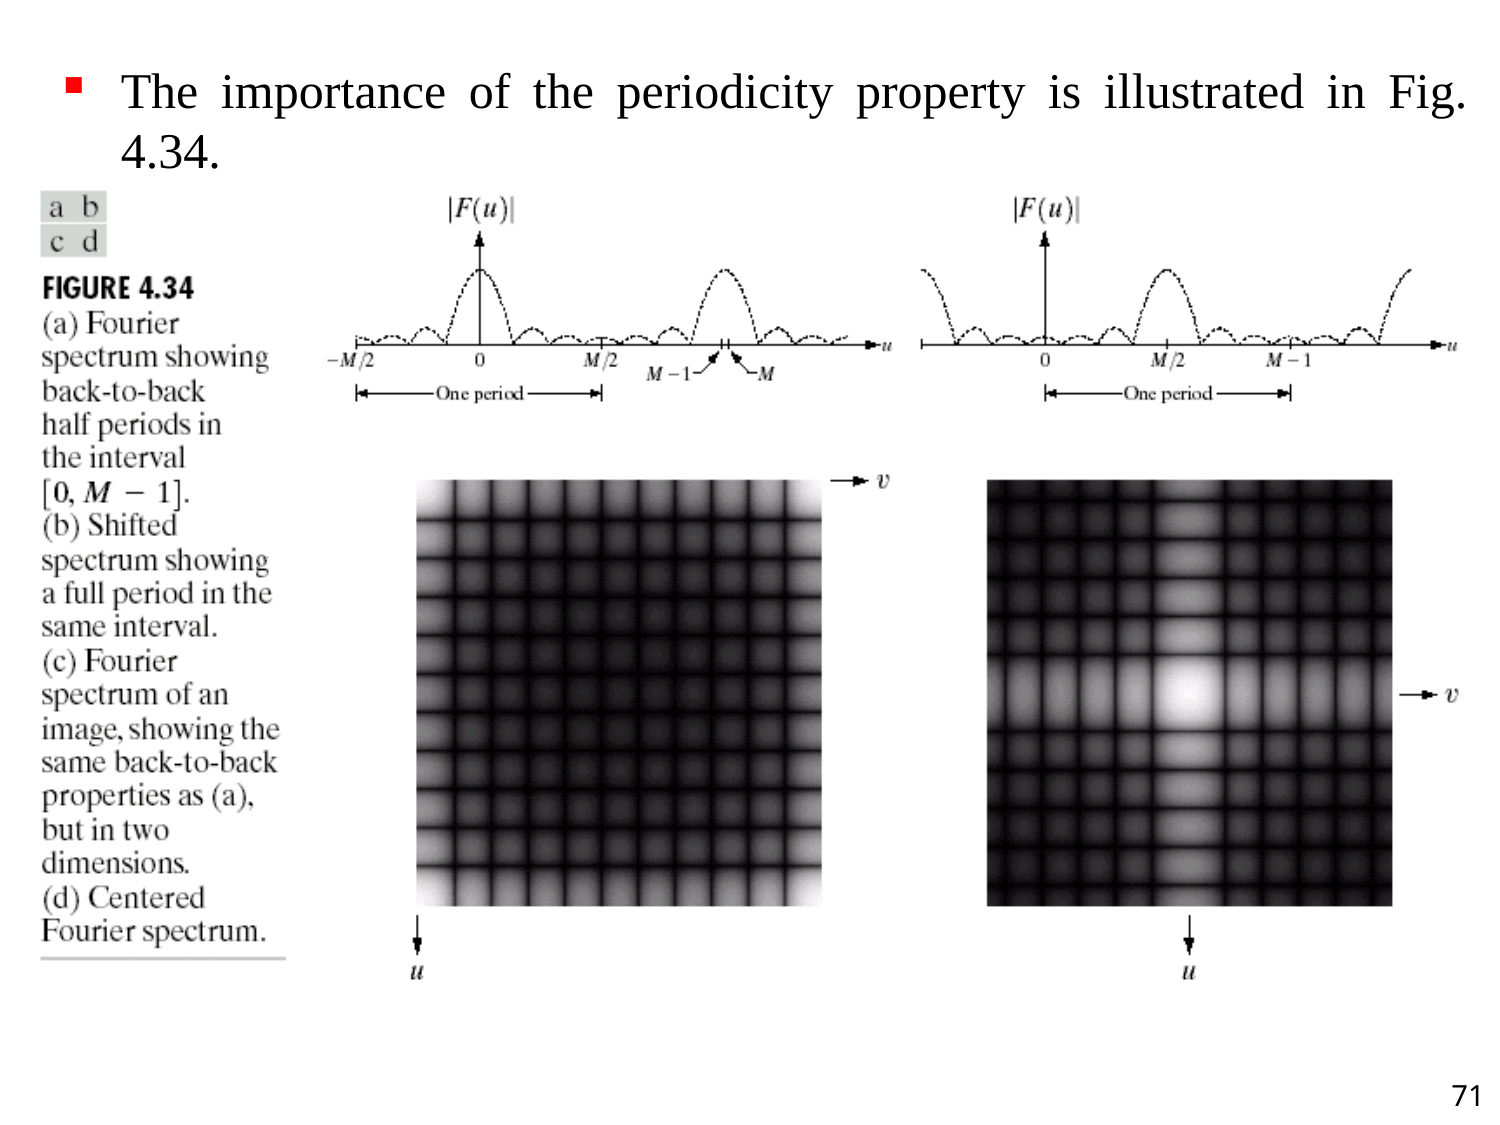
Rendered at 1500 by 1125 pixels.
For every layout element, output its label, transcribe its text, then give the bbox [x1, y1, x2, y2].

list The importance of the periodicity property is illustrated in Fig. 4.34. [17, 58, 1469, 1083]
slide_number 71 [1234, 1082, 1500, 1125]
picture [34, 186, 1471, 992]
